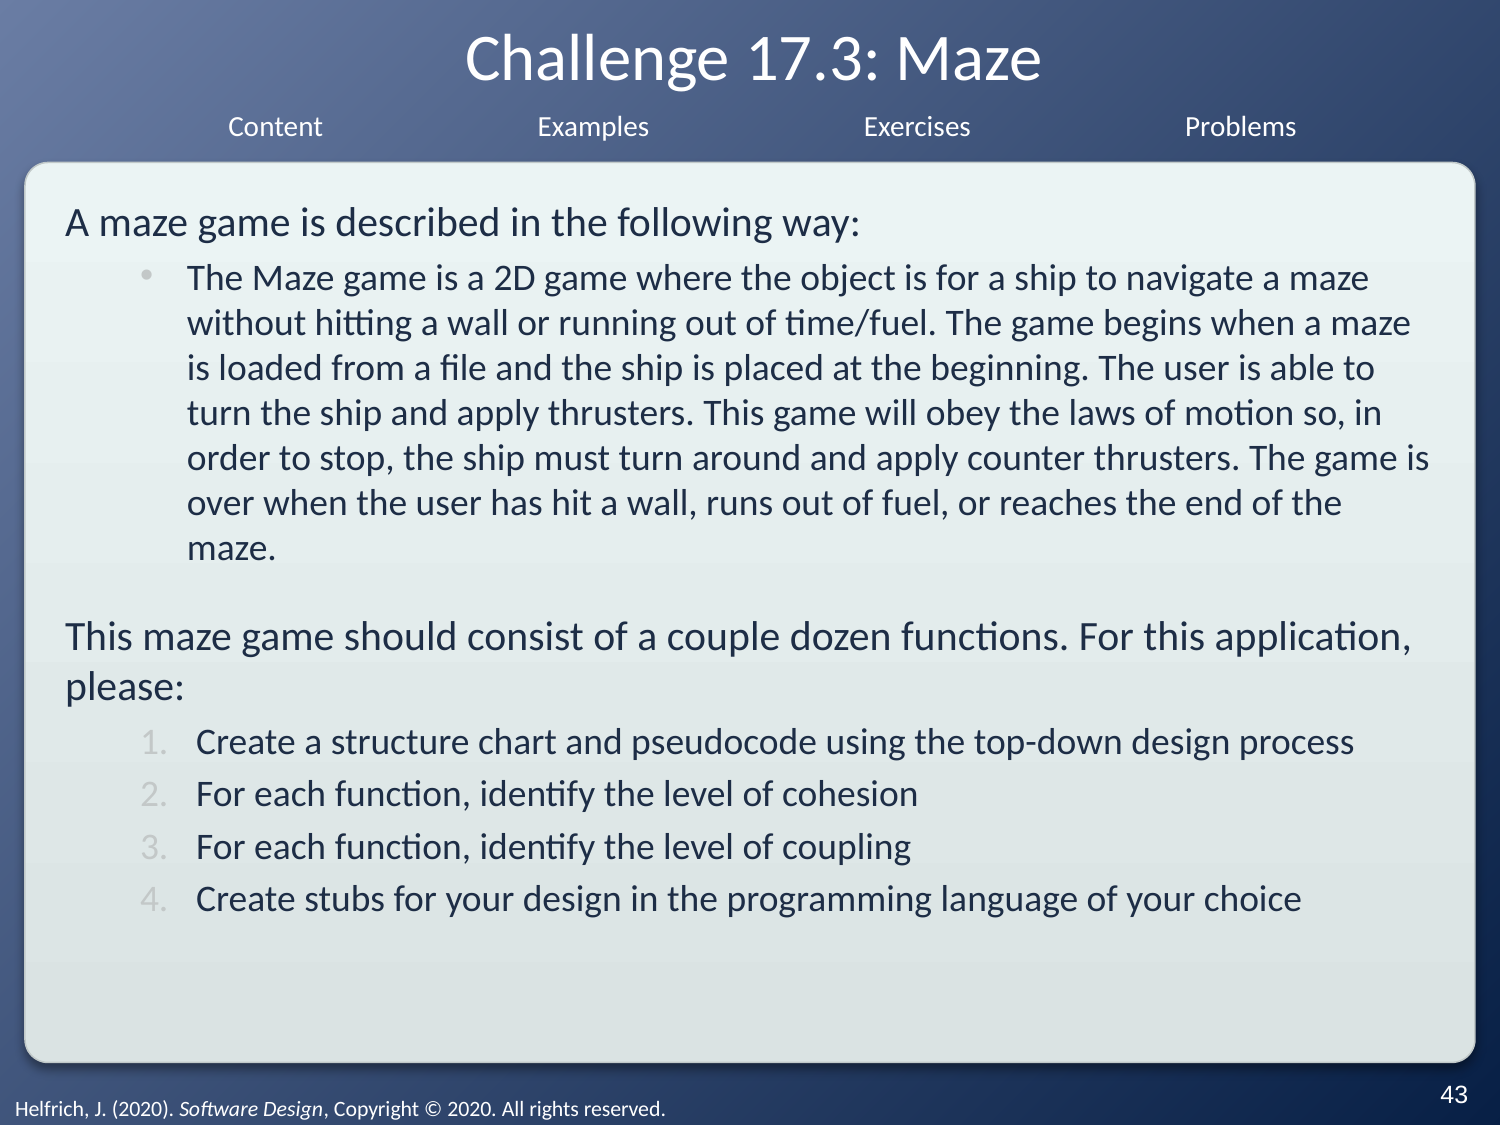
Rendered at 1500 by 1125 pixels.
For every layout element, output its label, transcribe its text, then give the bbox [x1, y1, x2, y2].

title Challenge 17.3: Maze [33, 16, 1475, 92]
list A maze game is described in the following way: The Maze game is a 2D game where the object is for a ship to navigate a maze without hitting a wall or running out of time/fuel. The game begins when a maze is loaded from a file and the ship is placed at the beginning. The user is able to turn the ship and apply thrusters. This game will obey the laws of motion so, in order to stop, the ship must turn around and apply counter thrusters. The game is over when the user has hit a wall, runs out of fuel, or reaches the end of the maze. This maze game should consist of a couple dozen functions. For this application, please: Create a structure chart and pseudocode using the top-down design process For each function, identify the level of cohesion For each function, identify the level of coupling Create stubs for your design in the programming language of your choice [50, 187, 1450, 1038]
slide_number ‹#› [1404, 1062, 1500, 1125]
